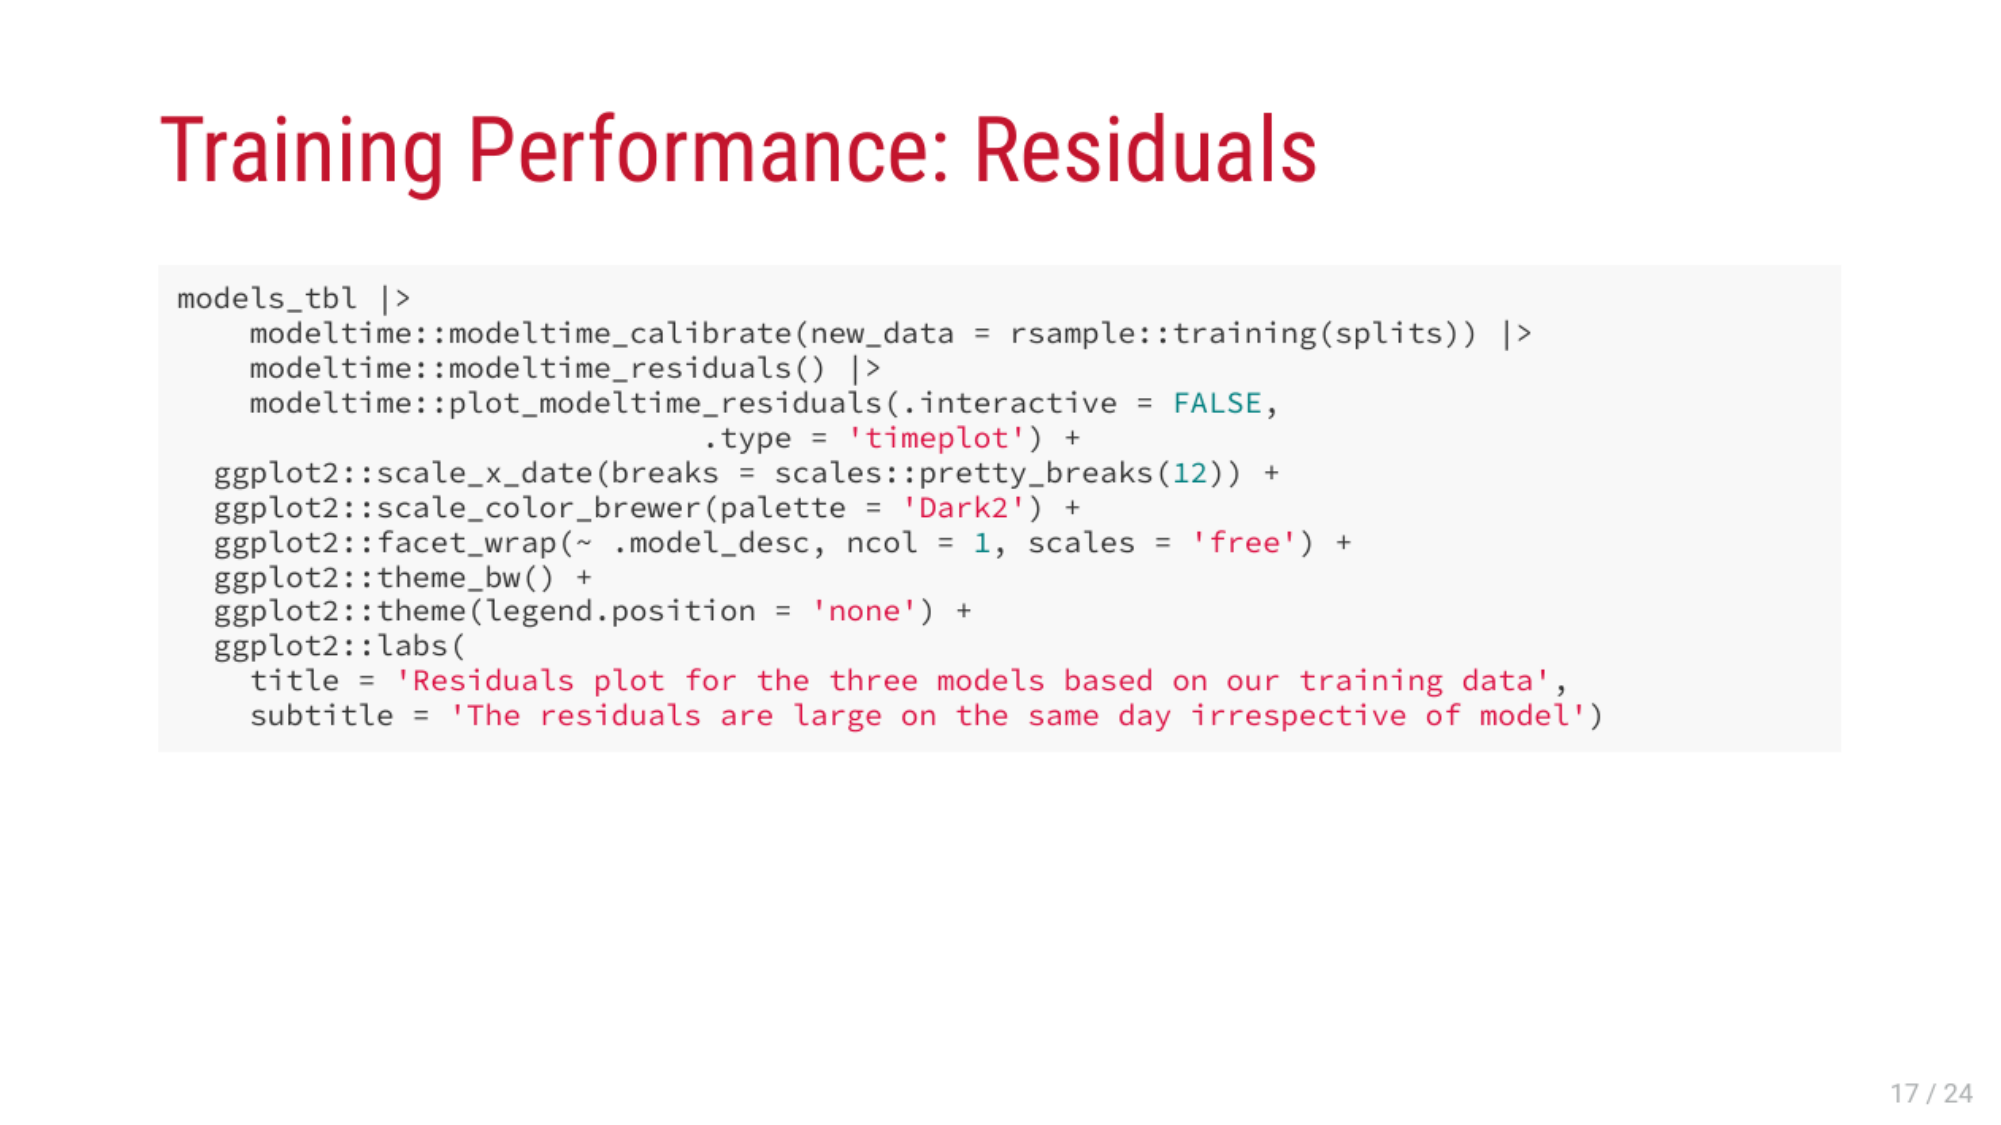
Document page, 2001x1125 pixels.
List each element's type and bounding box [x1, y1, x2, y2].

list [0, 0, 2000, 1125]
